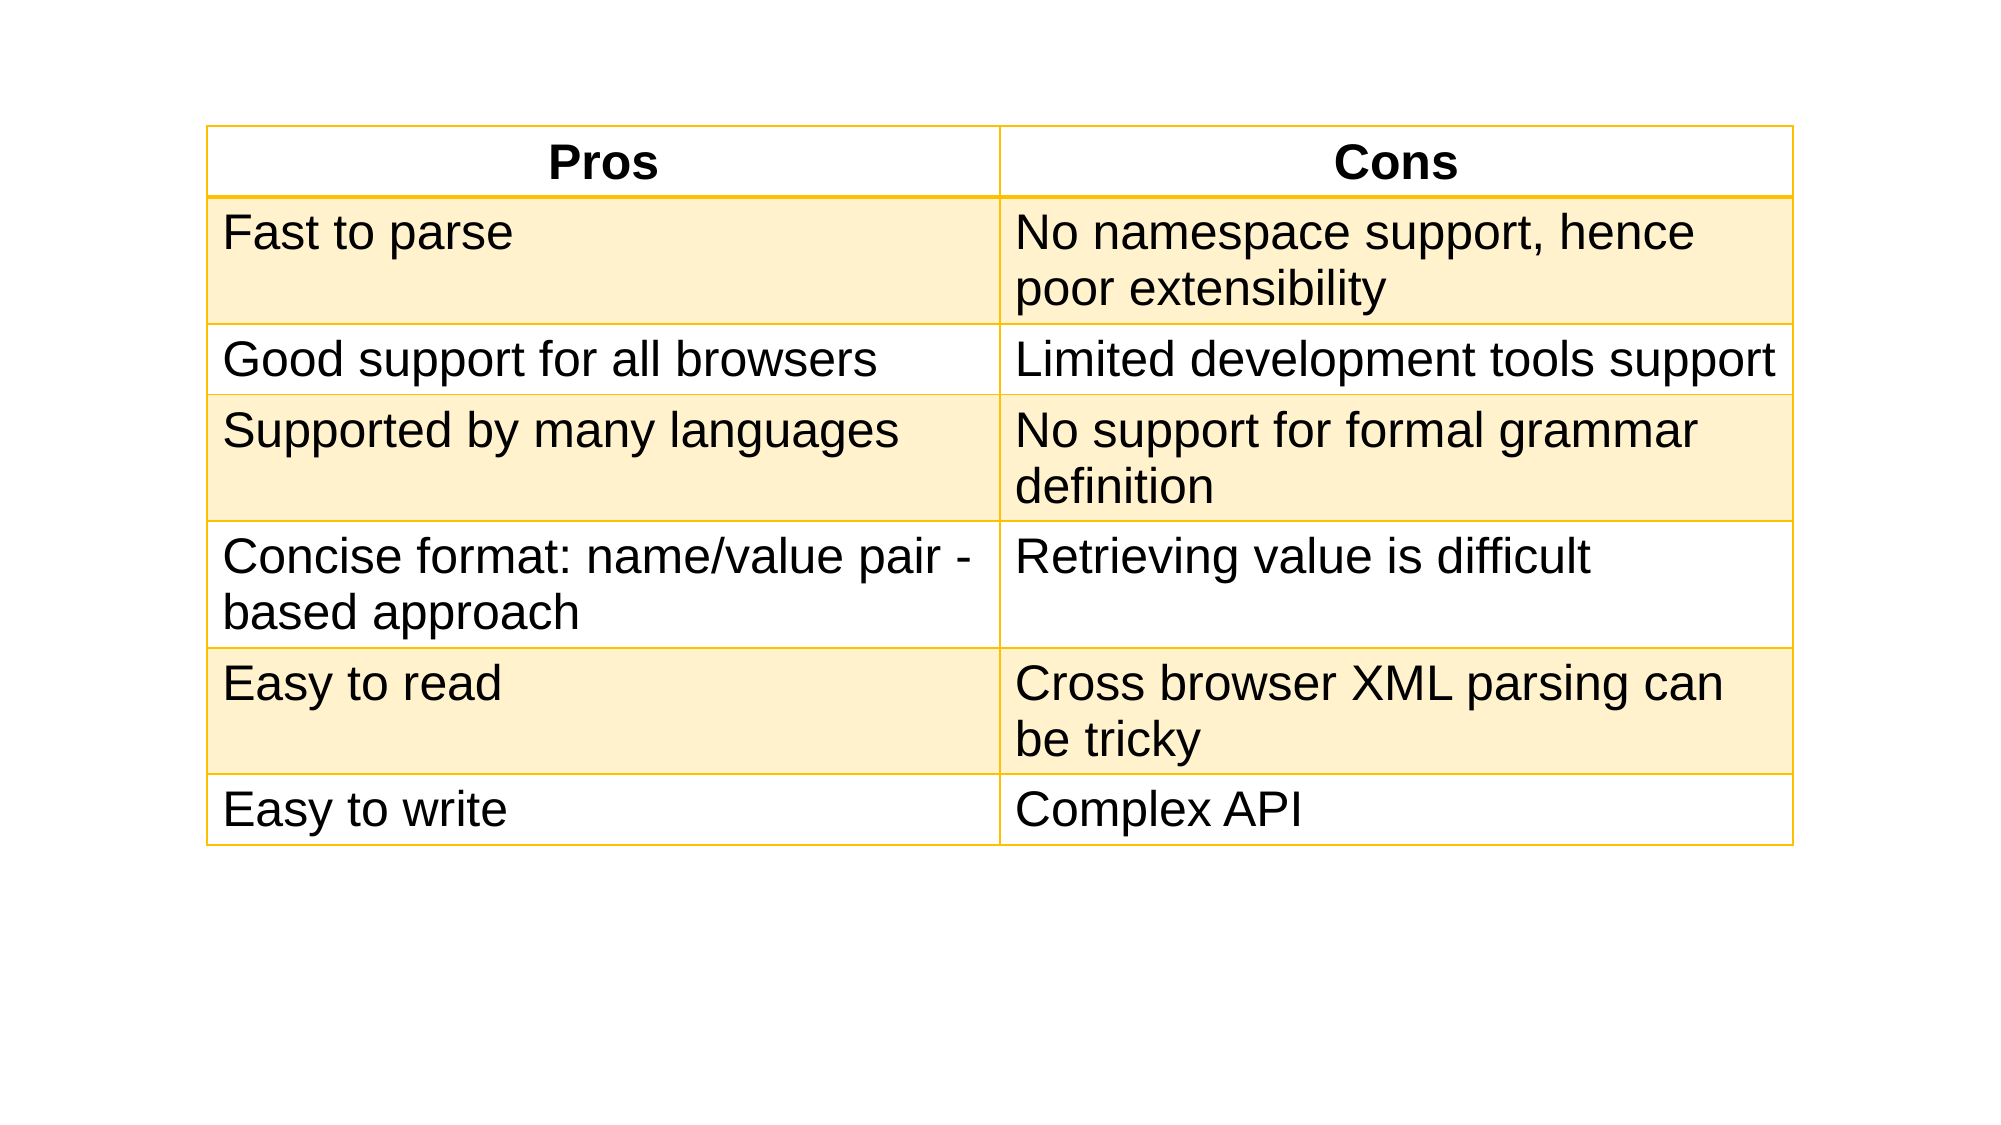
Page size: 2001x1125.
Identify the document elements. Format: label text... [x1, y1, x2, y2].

table_cell Supported by many languages [208, 395, 999, 520]
table_cell Good support for all browsers [208, 325, 999, 394]
table_cell Easy to read [208, 649, 999, 773]
table_cell Retrieving value is difficult [1001, 522, 1792, 647]
table_cell No support for formal grammar definition [1001, 395, 1792, 520]
table_cell Complex API [1001, 775, 1792, 844]
table_cell Cross browser XML parsing can be tricky [1001, 649, 1792, 773]
table_cell No namespace support, hence poor extensibility [1001, 199, 1792, 323]
table_header Pros [208, 127, 999, 195]
table_header Cons [1001, 127, 1792, 195]
table_cell Fast to parse [208, 199, 999, 323]
table_cell Limited development tools support [1001, 325, 1792, 394]
table_cell Concise format: name/value pair - based approach [208, 522, 999, 647]
table_cell Easy to write [208, 775, 999, 844]
